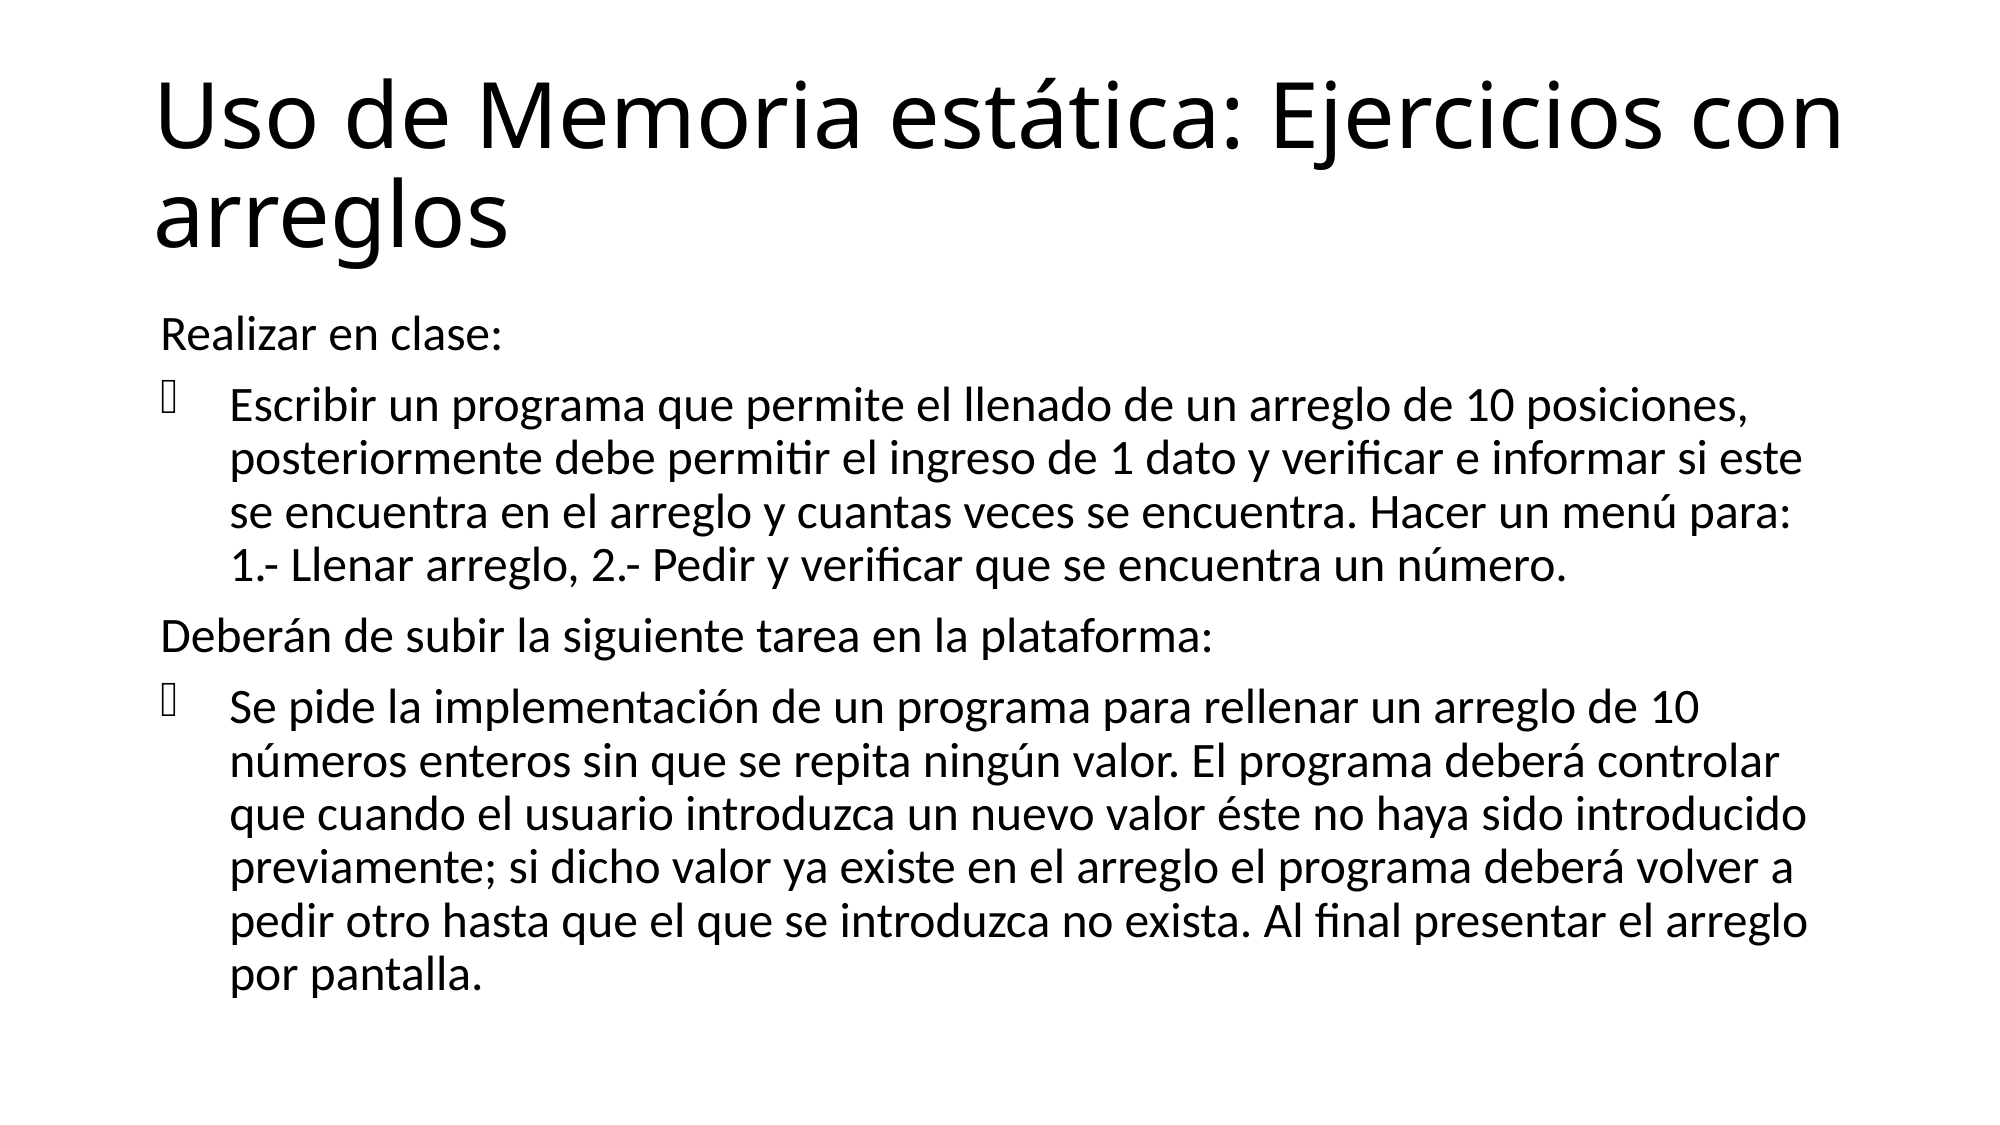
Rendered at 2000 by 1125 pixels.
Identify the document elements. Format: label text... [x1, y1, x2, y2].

title Uso de Memoria estática: Ejercicios con arreglos [138, 60, 1864, 278]
list Realizar en clase: Escribir un programa que permite el llenado de un arreglo de 10 posiciones, posteriormente debe permitir el ingreso de 1 dato y verificar e informar si este se encuentra en el arreglo y cuantas veces se encuentra. Hacer un menú para: 1.- Llenar arreglo, 2.- Pedir y verificar que se encuentra un número. Deberán de subir la siguiente tarea en la plataforma: Se pide la implementación de un programa para rellenar un arreglo de 10 números enteros sin que se repita ningún valor. El programa deberá controlar que cuando el usuario introduzca un nuevo valor éste no haya sido introducido previamente; si dicho valor ya existe en el arreglo el programa deberá volver a pedir otro hasta que el que se introduzca no exista. Al final presentar el arreglo por pantalla. [138, 299, 1864, 1014]
